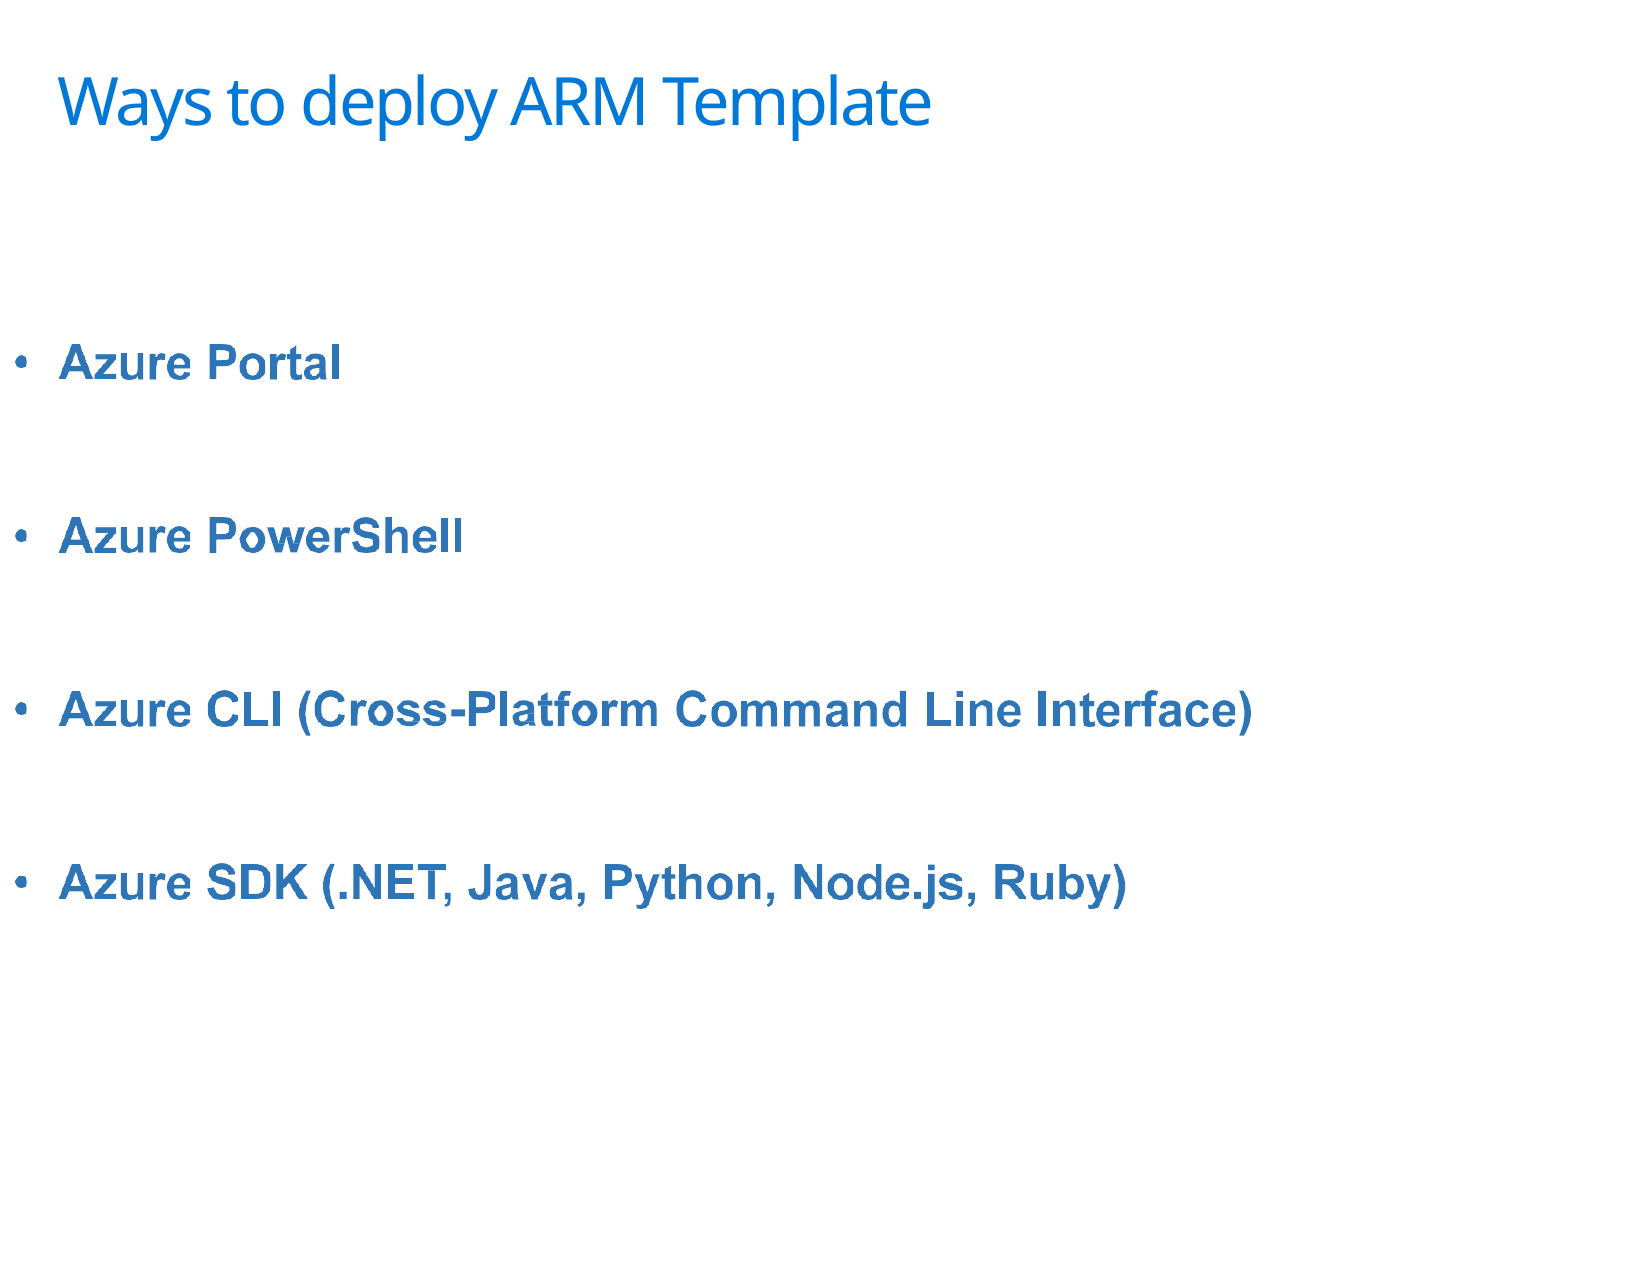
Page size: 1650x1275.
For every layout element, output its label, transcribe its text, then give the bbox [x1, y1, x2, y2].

text_box [1059, 864, 1111, 909]
text_box [412, 526, 437, 553]
text_box [322, 863, 335, 909]
text_box [58, 864, 117, 899]
text_box [1125, 690, 1182, 727]
text_box [149, 353, 191, 380]
text_box [270, 345, 327, 380]
text_box [512, 700, 536, 727]
text_box [367, 700, 394, 727]
text_box [938, 873, 963, 900]
text_box [15, 702, 27, 715]
text_box [995, 864, 1027, 899]
text_box [468, 691, 496, 726]
text_box [602, 700, 657, 726]
text_box [997, 700, 1021, 727]
text_box [149, 873, 191, 900]
text_box [857, 864, 882, 900]
text_box [1053, 700, 1076, 726]
text_box [468, 864, 491, 900]
text_box [537, 692, 553, 727]
text_box [1030, 873, 1053, 900]
text_box [914, 891, 922, 899]
text_box [396, 700, 421, 727]
text_box [967, 892, 975, 907]
text_box [554, 690, 571, 726]
text_box [120, 527, 144, 553]
text_box [571, 700, 598, 727]
text_box [209, 344, 236, 379]
text_box [388, 883, 396, 894]
text_box [339, 891, 347, 899]
text_box [276, 864, 308, 899]
text_box [149, 526, 191, 553]
text_box [15, 876, 27, 888]
text_box [928, 864, 935, 871]
text_box [679, 864, 702, 899]
text_box [738, 873, 761, 899]
text_box [676, 690, 906, 727]
text_box [495, 873, 573, 900]
text_box [15, 355, 27, 368]
text_box [577, 892, 585, 907]
text_box [451, 709, 465, 717]
title Ways to deploy ARM Template [57, 41, 1592, 183]
text_box [388, 870, 396, 878]
text_box [120, 353, 144, 380]
text_box [417, 864, 451, 907]
text_box [422, 700, 447, 727]
text_box [885, 873, 910, 900]
text_box [334, 517, 380, 553]
text_box [922, 873, 935, 909]
text_box [298, 690, 311, 736]
text_box [207, 863, 236, 900]
text_box [209, 517, 236, 553]
text_box [149, 700, 191, 727]
text_box [58, 691, 117, 726]
text_box [267, 527, 305, 553]
text_box [766, 892, 774, 907]
text_box [15, 529, 27, 542]
text_box [306, 527, 330, 553]
text_box [1113, 863, 1126, 909]
text_box [353, 864, 381, 899]
text_box [794, 864, 823, 899]
text_box [350, 700, 367, 726]
text_box [956, 691, 963, 697]
text_box [239, 527, 266, 553]
text_box [241, 864, 271, 899]
text_box [207, 690, 239, 727]
text_box [120, 700, 144, 727]
text_box [1079, 692, 1120, 727]
text_box [707, 873, 733, 900]
text_box [385, 517, 408, 553]
text_box [1185, 700, 1236, 727]
text_box [827, 873, 854, 900]
text_box [58, 517, 117, 553]
text_box [1239, 690, 1251, 736]
text_box [58, 344, 117, 379]
text_box [314, 690, 345, 727]
text_box [120, 873, 144, 900]
text_box [969, 700, 993, 726]
text_box [239, 353, 266, 380]
text_box [605, 864, 676, 909]
